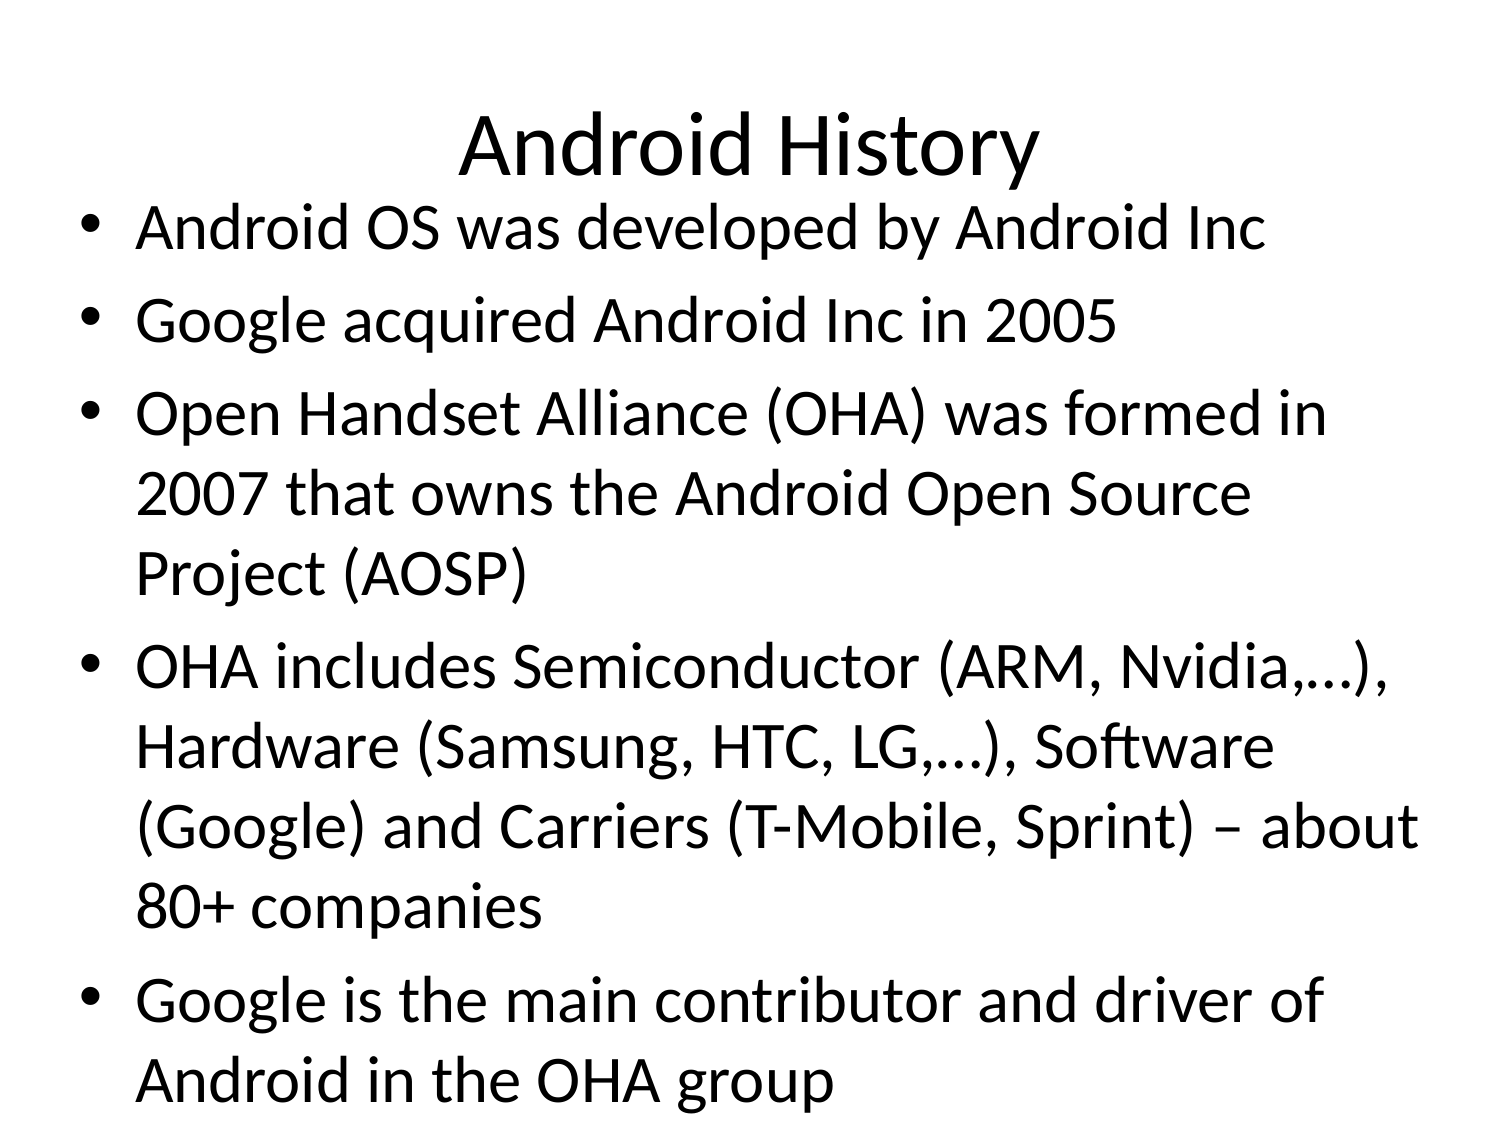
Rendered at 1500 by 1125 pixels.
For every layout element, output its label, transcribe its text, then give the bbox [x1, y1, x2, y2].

list Android OS was developed by Android Inc Google acquired Android Inc in 2005 Open Handset Alliance (OHA) was formed in 2007 that owns the Android Open Source Project (AOSP) OHA includes Semiconductor (ARM, Nvidia,…), Hardware (Samsung, HTC, LG,…), Software (Google) and Carriers (T-Mobile, Sprint) – about 80+ companies Google is the main contributor and driver of Android in the OHA group First Android version was released in 2008 [63, 174, 1436, 1125]
title Android History [75, 45, 1425, 174]
